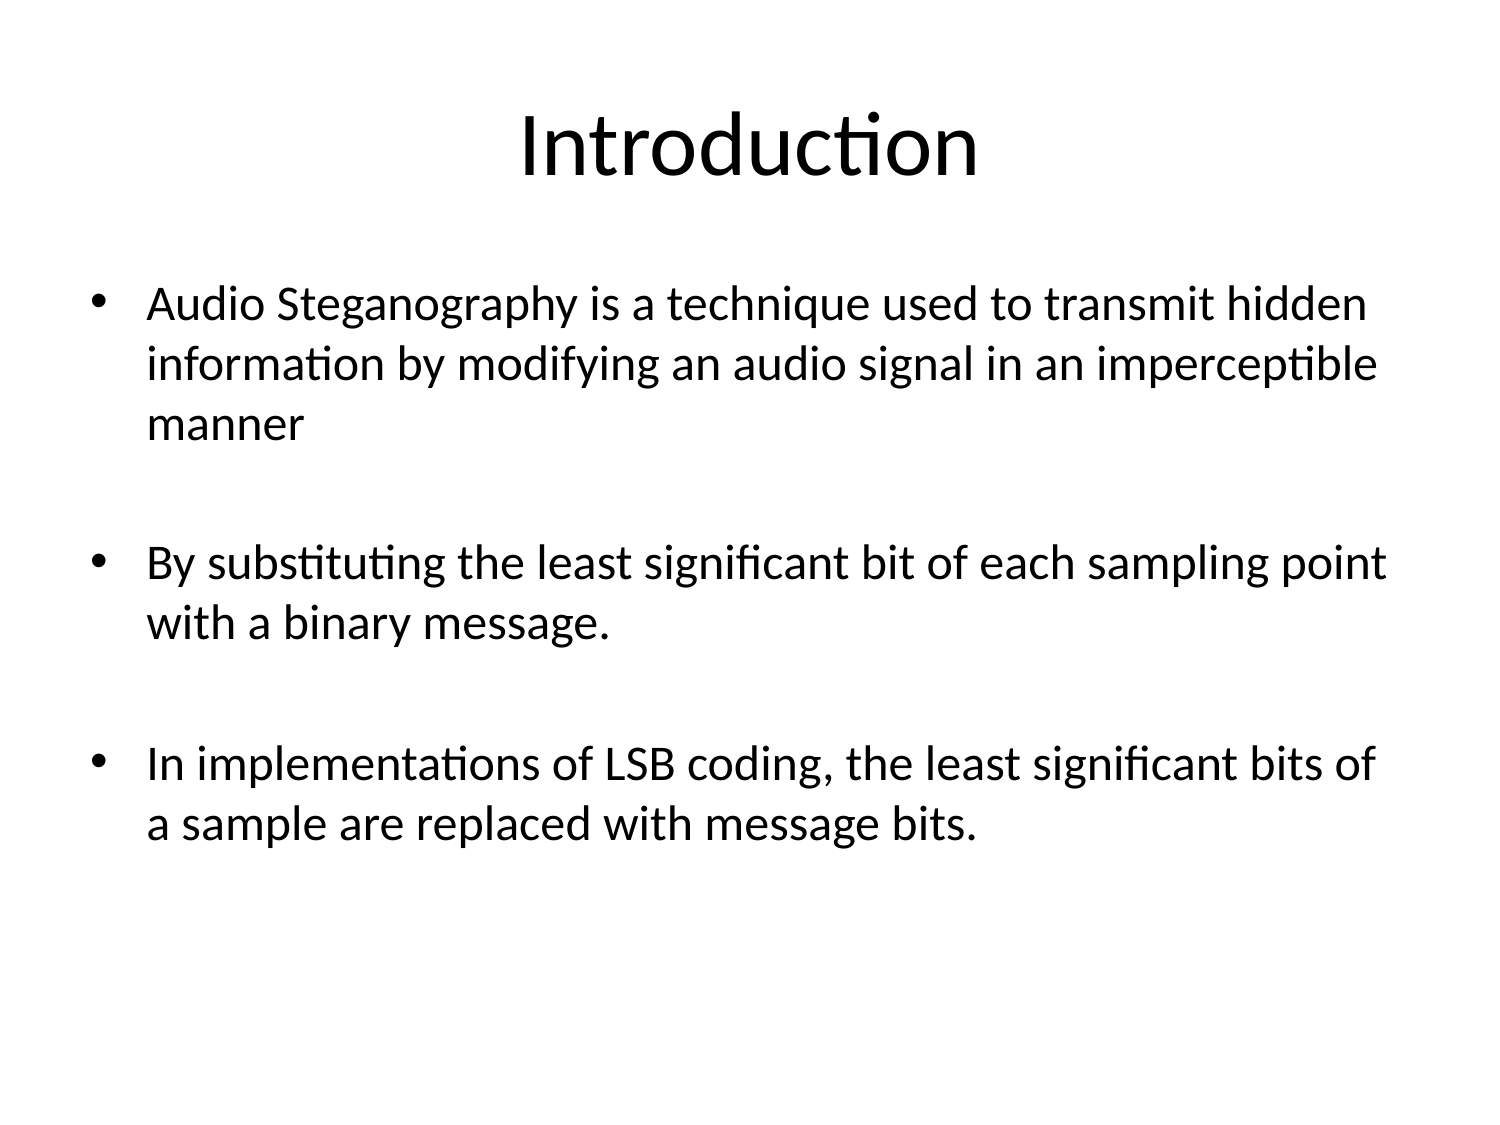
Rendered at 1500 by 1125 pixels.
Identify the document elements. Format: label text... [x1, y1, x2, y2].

list Audio Steganography is a technique used to transmit hidden information by modifying an audio signal in an imperceptible manner By substituting the least significant bit of each sampling point with a binary message. In implementations of LSB coding, the least significant bits of a sample are replaced with message bits. [75, 262, 1425, 1005]
title Introduction [75, 45, 1425, 233]
